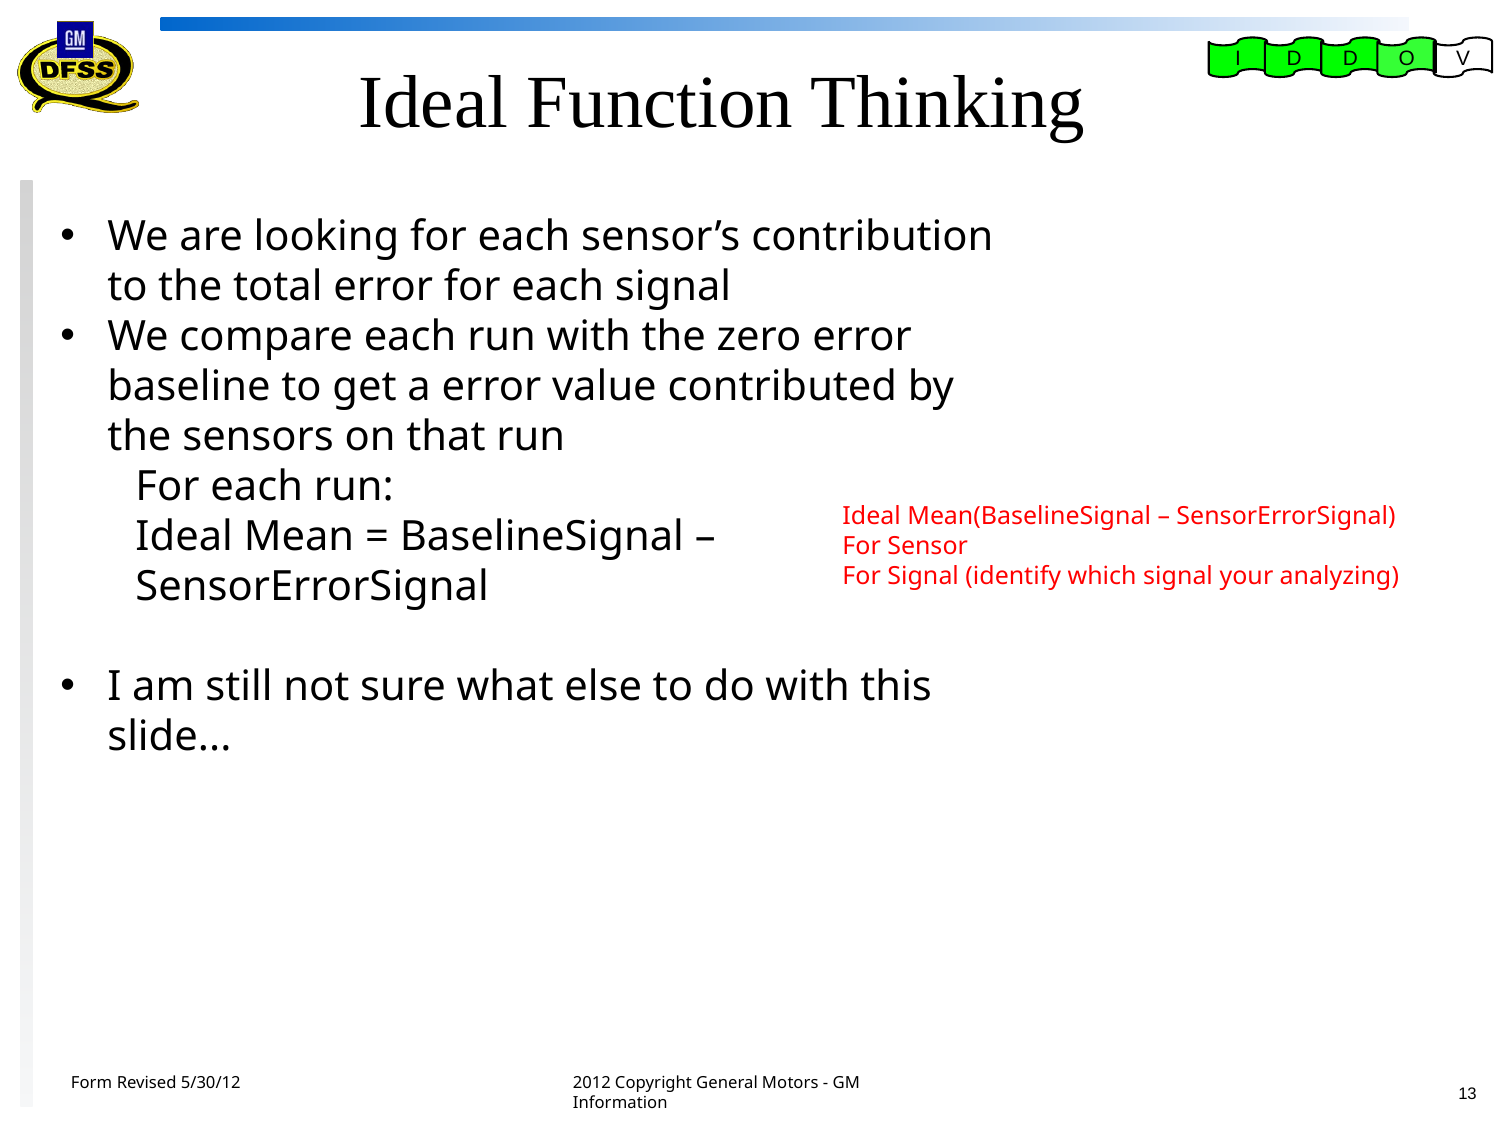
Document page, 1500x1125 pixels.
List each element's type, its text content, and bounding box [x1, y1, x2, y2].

text_box O [1377, 37, 1436, 78]
title Ideal Function Thinking [168, 45, 1276, 157]
text_box D [1321, 37, 1380, 78]
text_box 2012 Copyright General Motors - GM Information [558, 1064, 971, 1115]
text_box I [1208, 37, 1268, 78]
text_box Ideal Mean(BaselineSignal – SensorErrorSignal) For Sensor For Signal (identify which signal your analyzing) [1010, 492, 1415, 627]
text_box We are looking for each sensor’s contribution to the total error for each signal We compare each run with the zero error baseline to get a error value contributed by the sensors on that run For each run: Ideal Mean = BaselineSignal – SensorErrorSignal I am still not sure what else to do with this slide... [45, 201, 1010, 767]
picture [17, 21, 142, 118]
text_box V [1433, 37, 1493, 78]
text_box D [1264, 37, 1324, 78]
text_box 5 [1164, 1074, 1477, 1125]
text_box Form Revised 5/30/12 [56, 1064, 463, 1109]
